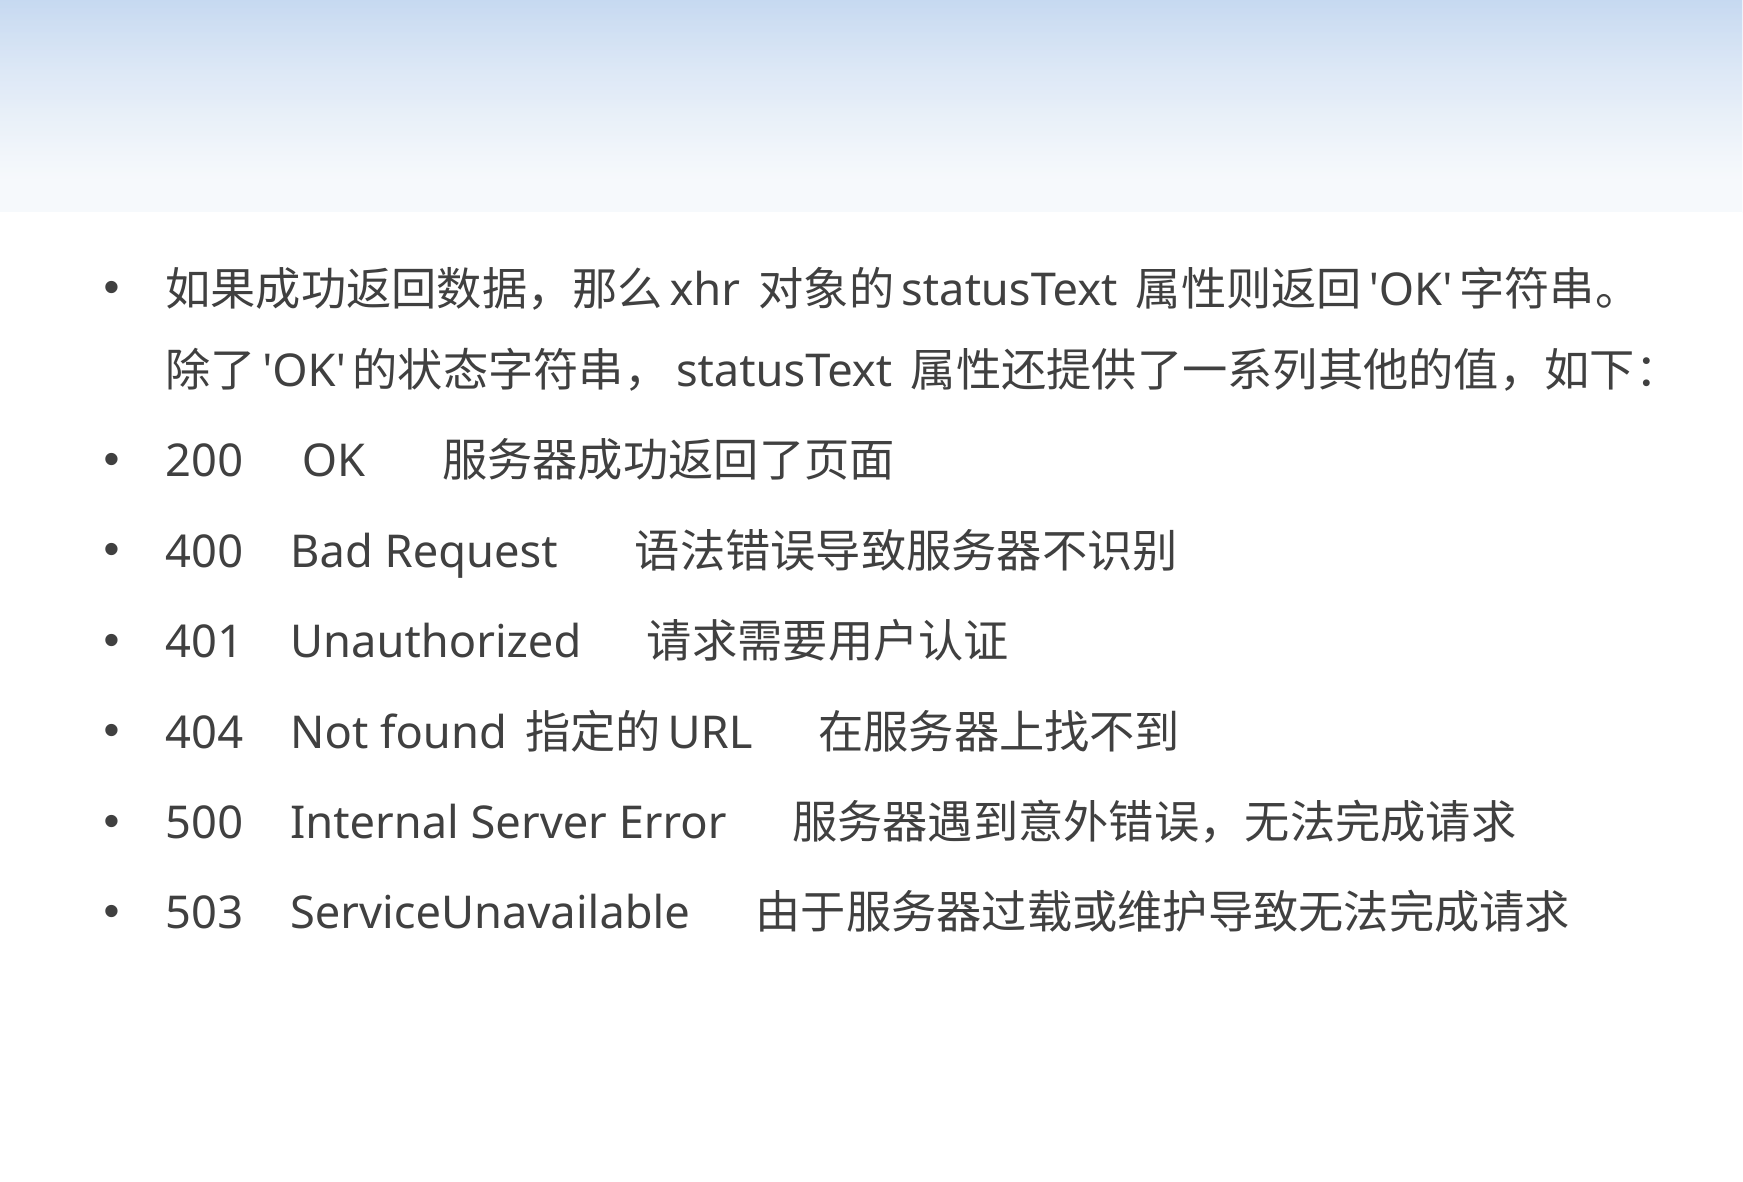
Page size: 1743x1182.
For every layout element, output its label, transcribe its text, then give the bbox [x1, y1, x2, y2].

list 如果成功返回数据，那么xhr 对象的statusText 属性则返回'OK'字符串。除了'OK'的状态字符串，statusText 属性还提供了一系列其他的值，如下： 200 OK 服务器成功返回了页面 400 Bad Request 语法错误导致服务器不识别 401 Unauthorized 请求需要用户认证 404 Not found 指定的URL 在服务器上找不到 500 Internal Server Error 服务器遇到意外错误，无法完成请求 503 ServiceUnavailable 由于服务器过载或维护导致无法完成请求 [87, 224, 1656, 1004]
